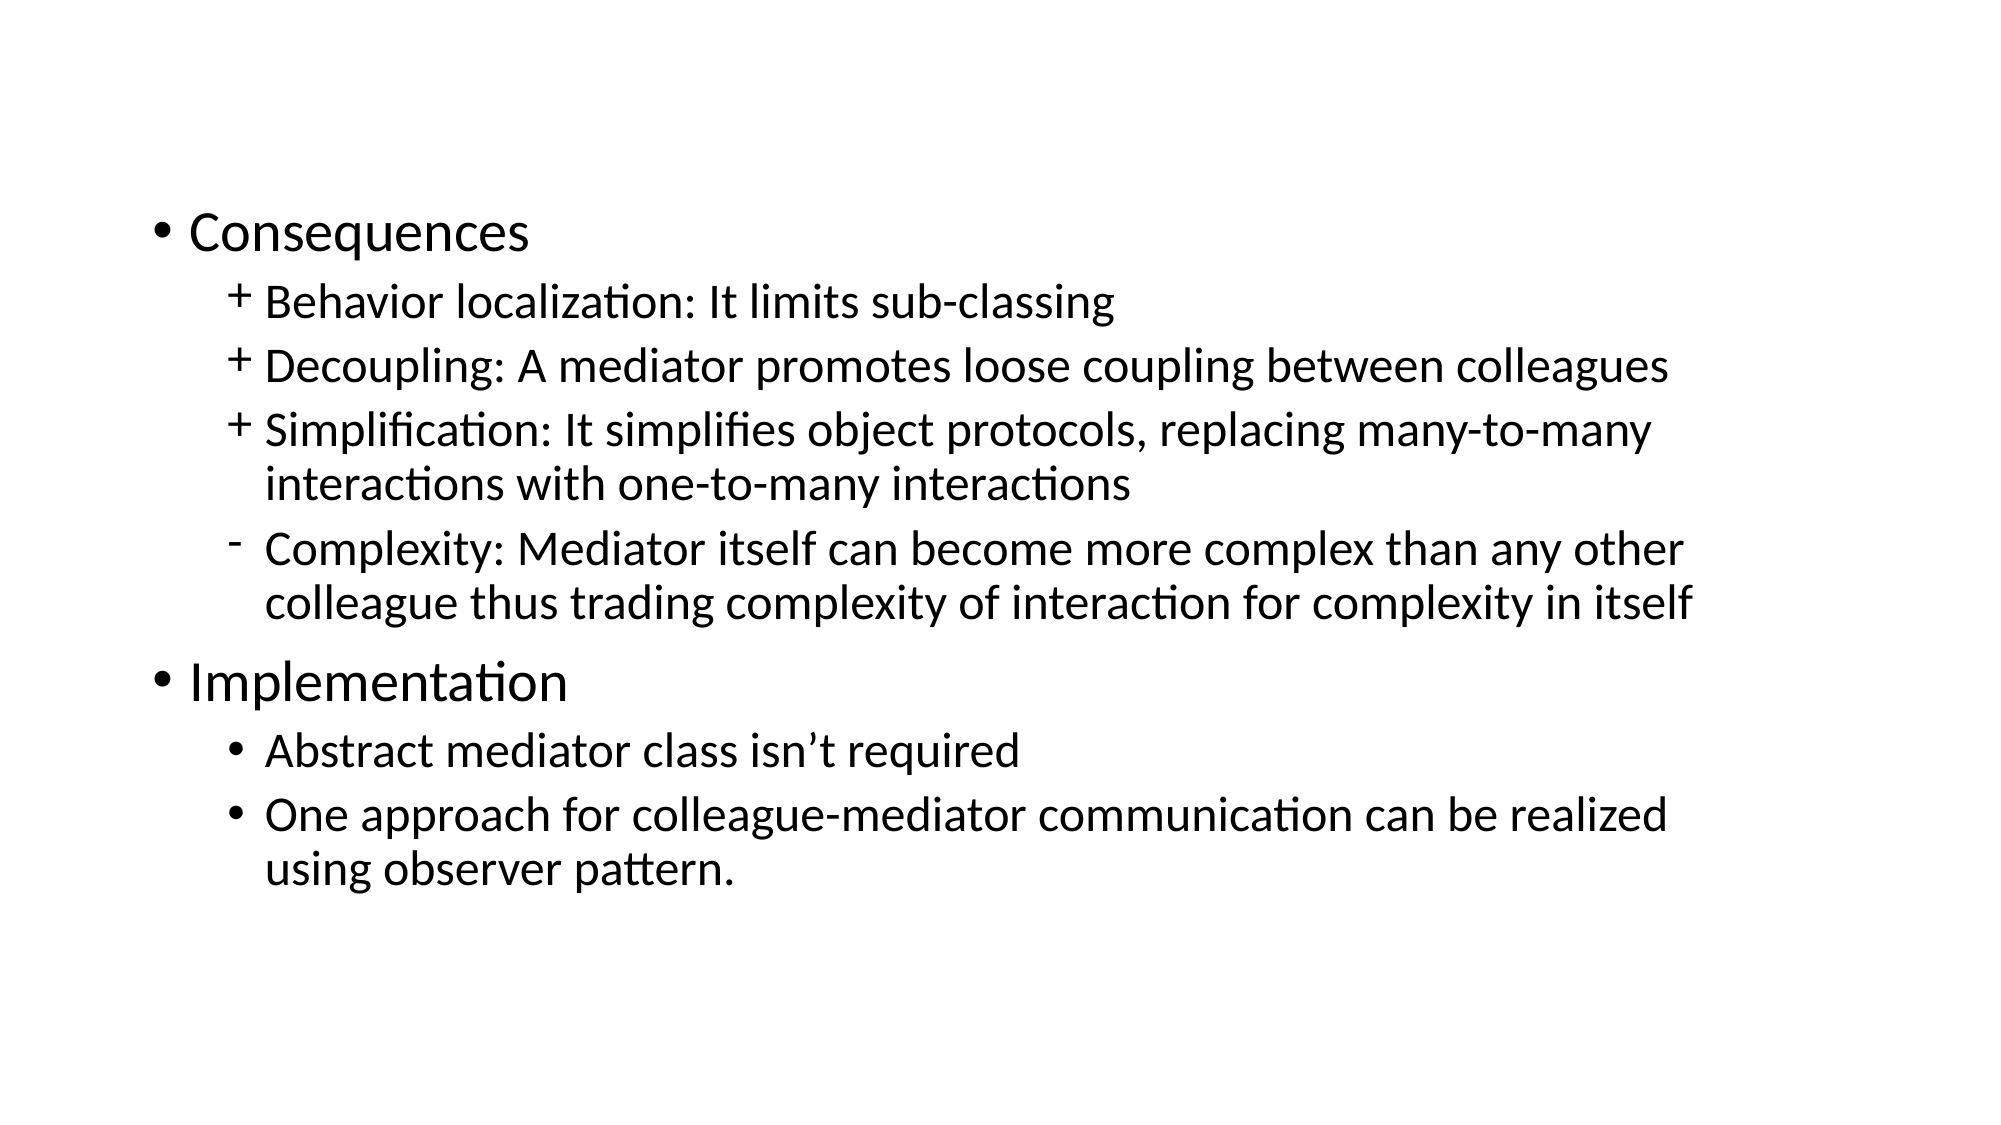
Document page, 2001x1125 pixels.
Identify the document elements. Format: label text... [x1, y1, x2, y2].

list Consequences Behavior localization: It limits sub-classing Decoupling: A mediator promotes loose coupling between colleagues Simplification: It simplifies object protocols, replacing many-to-many interactions with one-to-many interactions Complexity: Mediator itself can become more complex than any other colleague thus trading complexity of interaction for complexity in itself Implementation Abstract mediator class isn’t required One approach for colleague-mediator communication can be realized using observer pattern. [137, 194, 1724, 908]
